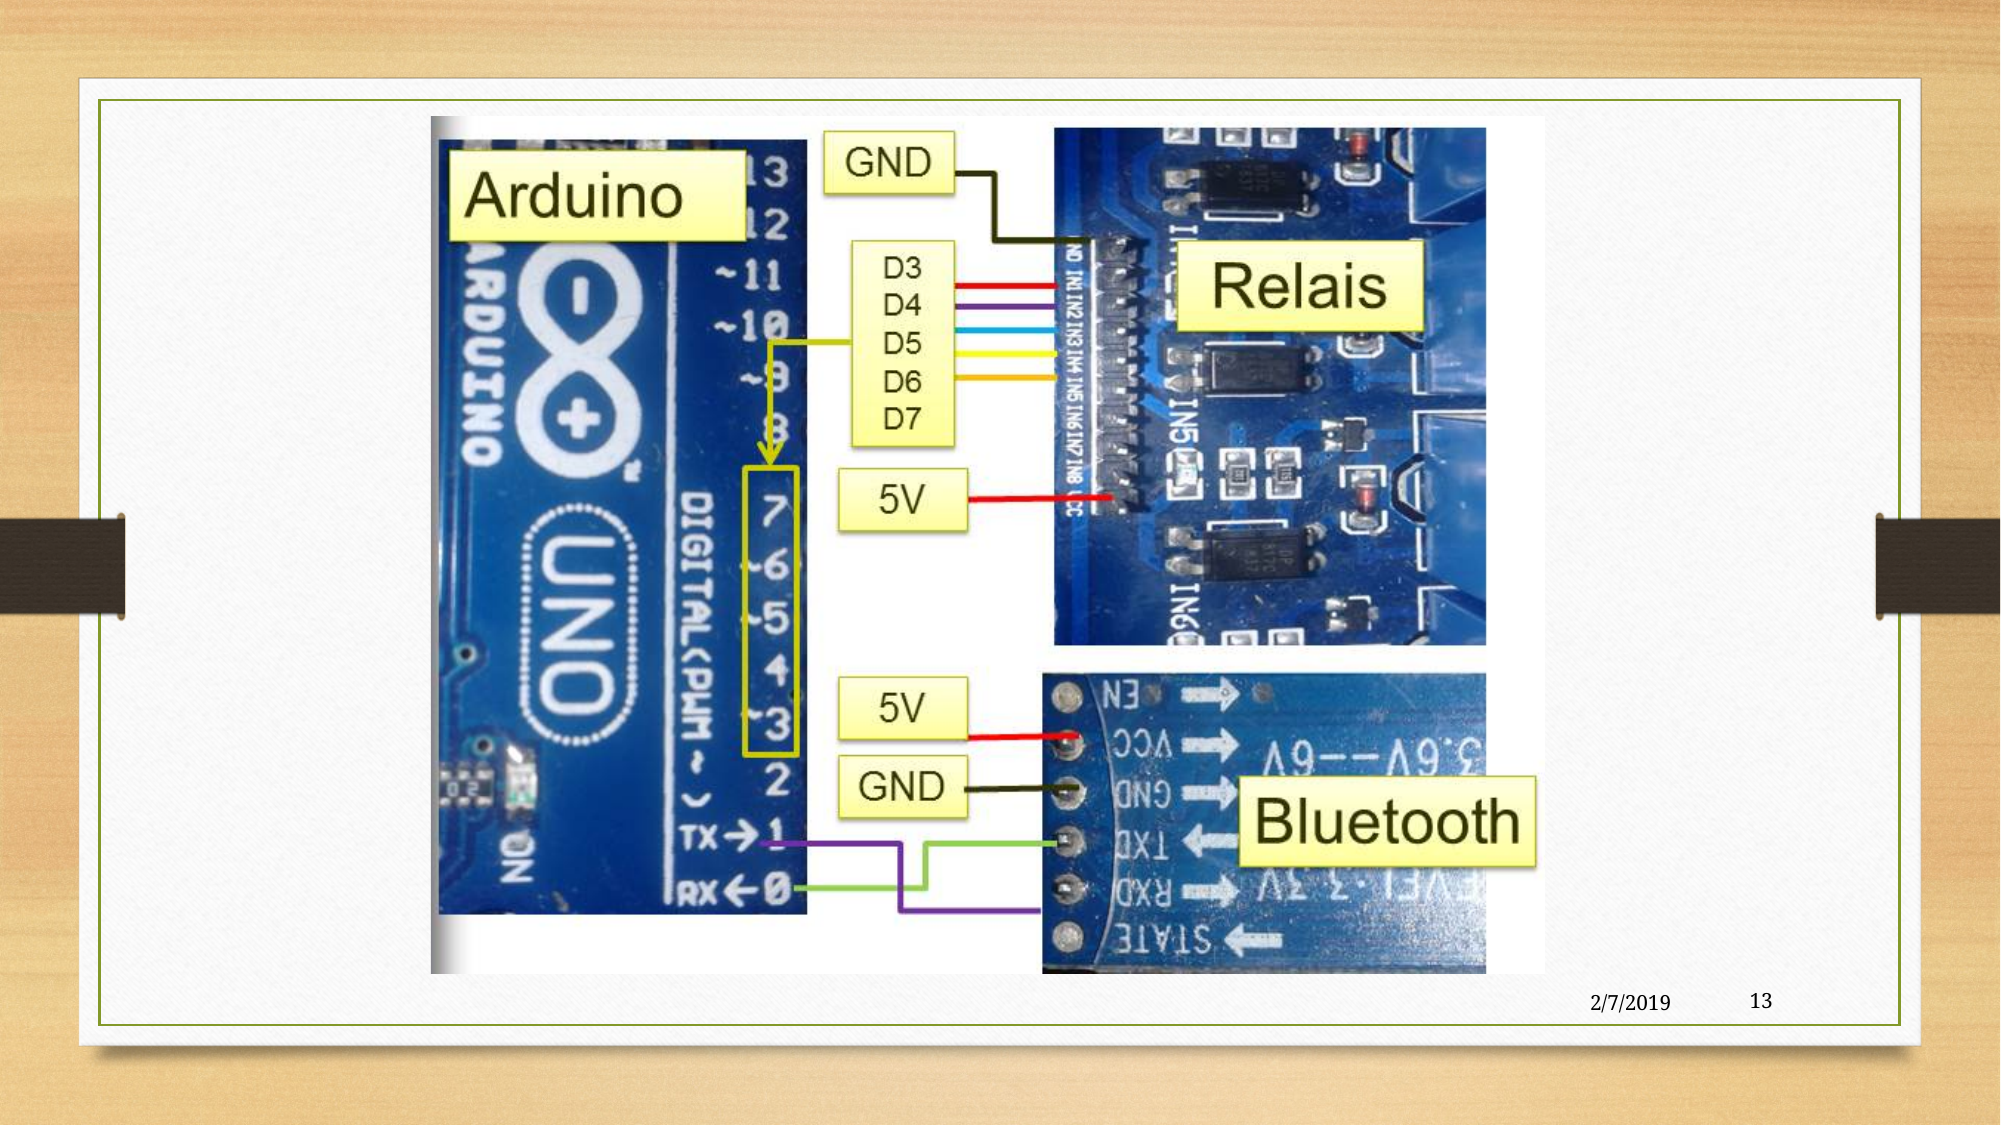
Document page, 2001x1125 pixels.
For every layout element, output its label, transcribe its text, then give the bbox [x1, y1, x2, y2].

picture [0, 0, 2001, 1125]
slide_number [1423, 979, 1686, 1025]
slide_number 13 [1698, 979, 1788, 1025]
